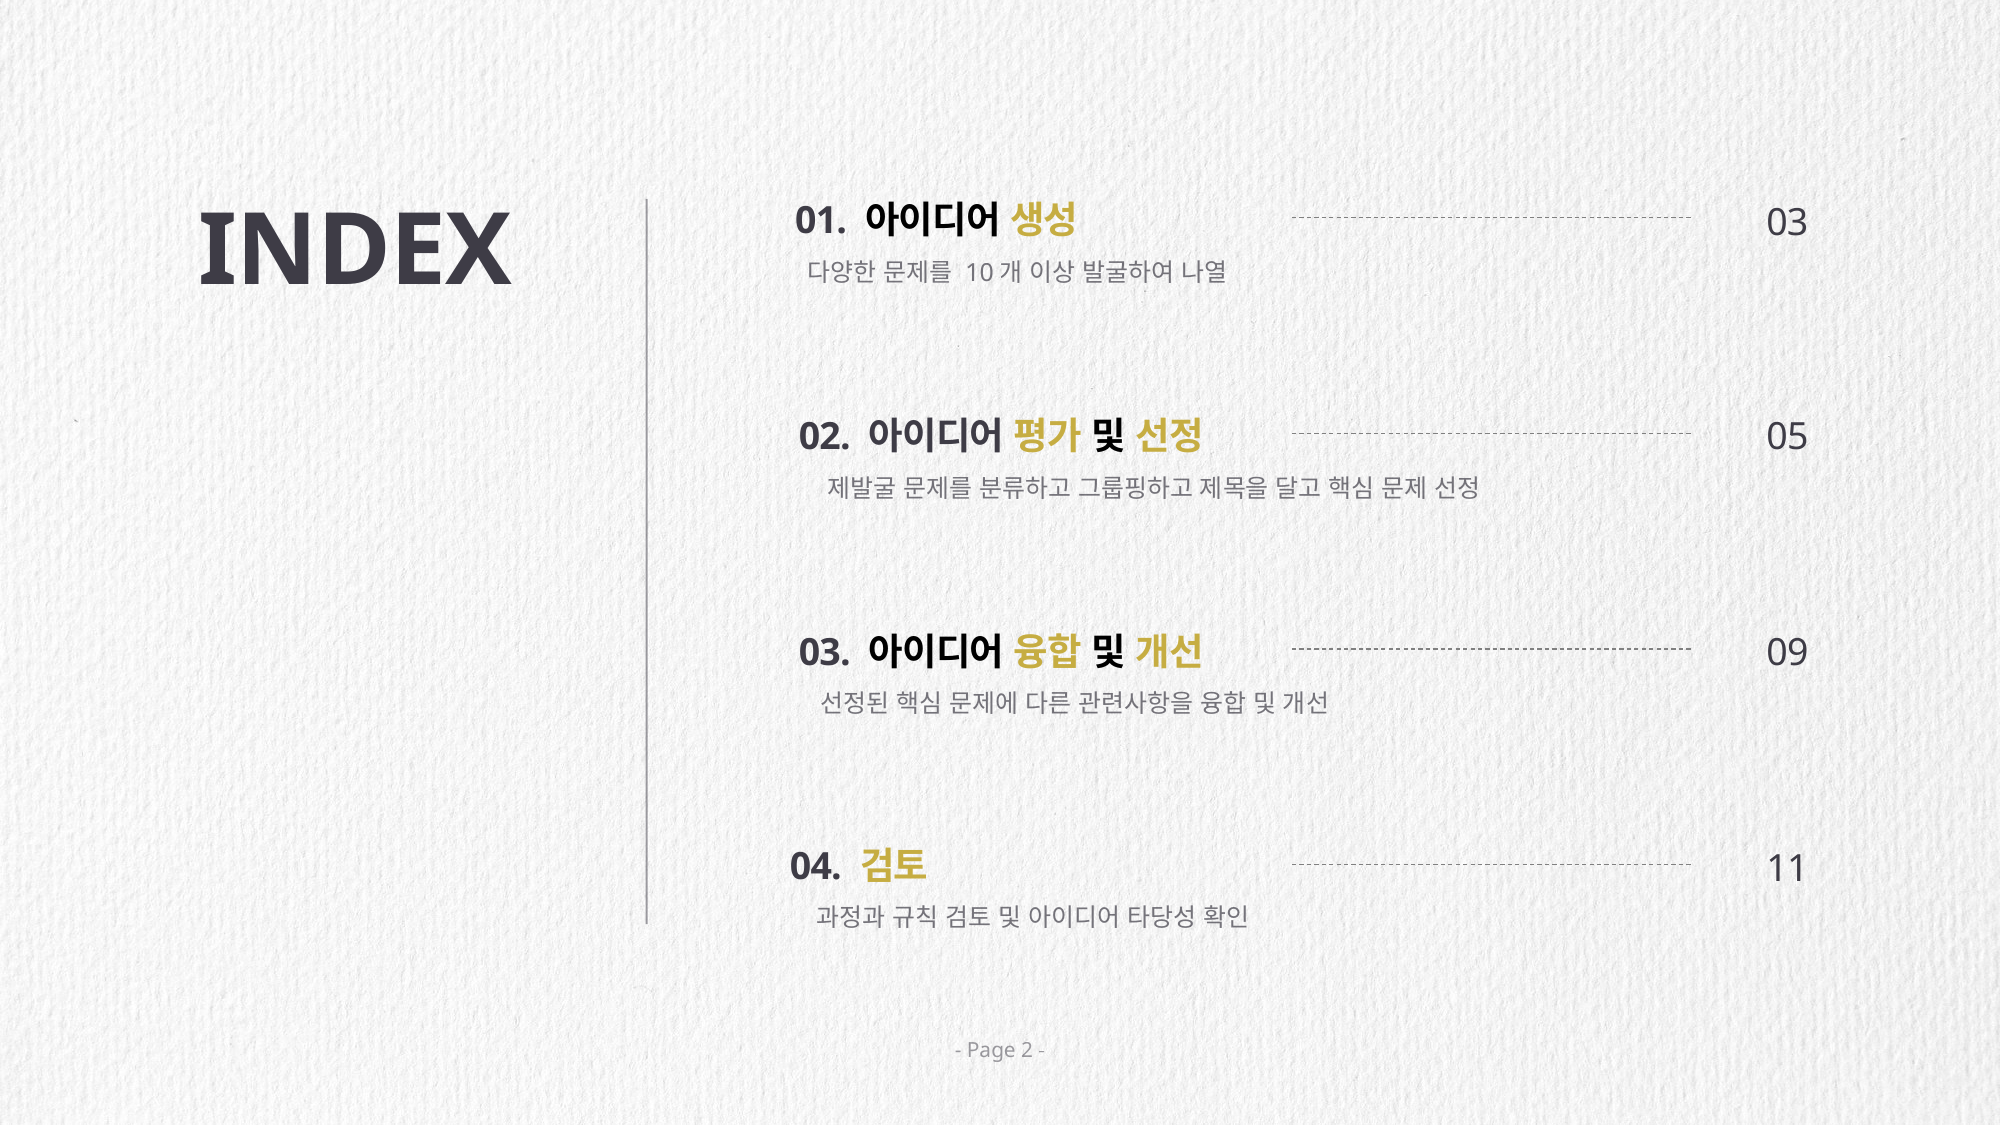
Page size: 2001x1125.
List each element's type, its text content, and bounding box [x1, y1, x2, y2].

text_box 03. 아이디어 융합 및 개선 [784, 617, 1219, 681]
text_box INDEX [183, 170, 528, 313]
text_box 05 [1751, 401, 1824, 465]
text_box 04. 검토 [775, 832, 944, 895]
text_box 선정된 핵심 문제에 다른 관련사항을 융합 및 개선 [805, 677, 1345, 725]
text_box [0, 0, 2000, 1125]
text_box 11 [1751, 833, 1824, 897]
text_box 과정과 규칙 검토 및 아이디어 타당성 확인 [801, 892, 1265, 939]
text_box 03 [1751, 188, 1824, 251]
text_box 제발굴 문제를 분류하고 그룹핑하고 제목을 달고 핵심 문제 선정 [812, 462, 1497, 510]
text_box 다양한 문제를 10개 이상 발굴하여 나열 [792, 247, 1244, 294]
text_box 09 [1751, 617, 1824, 680]
text_box 02. 아이디어 평가 및 선정 [784, 401, 1219, 465]
text_box 01. 아이디어 생성 [780, 185, 1094, 249]
